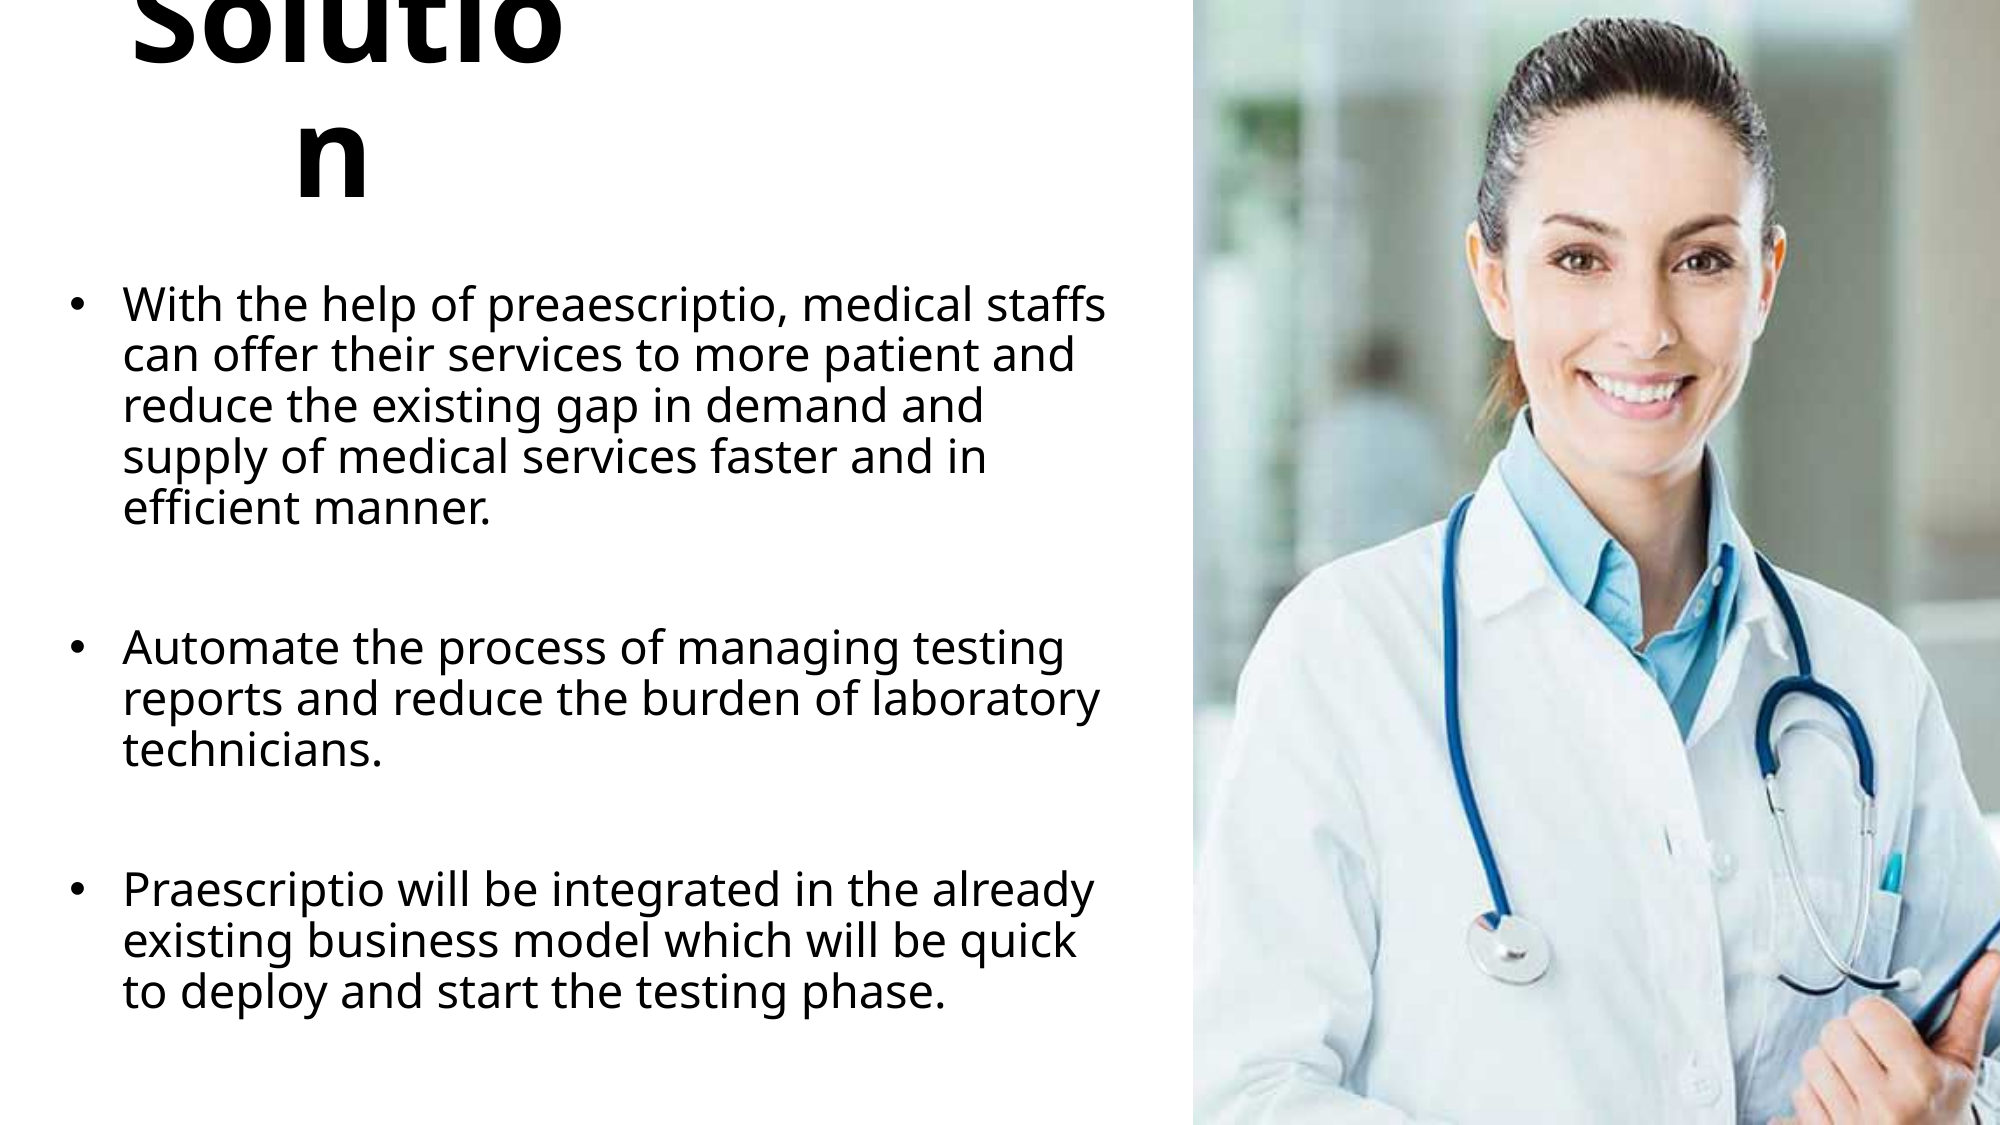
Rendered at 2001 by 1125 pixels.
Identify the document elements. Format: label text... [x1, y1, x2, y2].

picture [1193, 0, 2000, 1125]
title Solution [113, 79, 584, 233]
subtitle With the help of preaescriptio, medical staffs can offer their services to more patient and reduce the existing gap in demand and supply of medical services faster and in efficient manner. Automate the process of managing testing reports and reduce the burden of laboratory technicians. Praescriptio will be integrated in the already existing business model which will be quick to deploy and start the testing phase. [54, 273, 1127, 1039]
